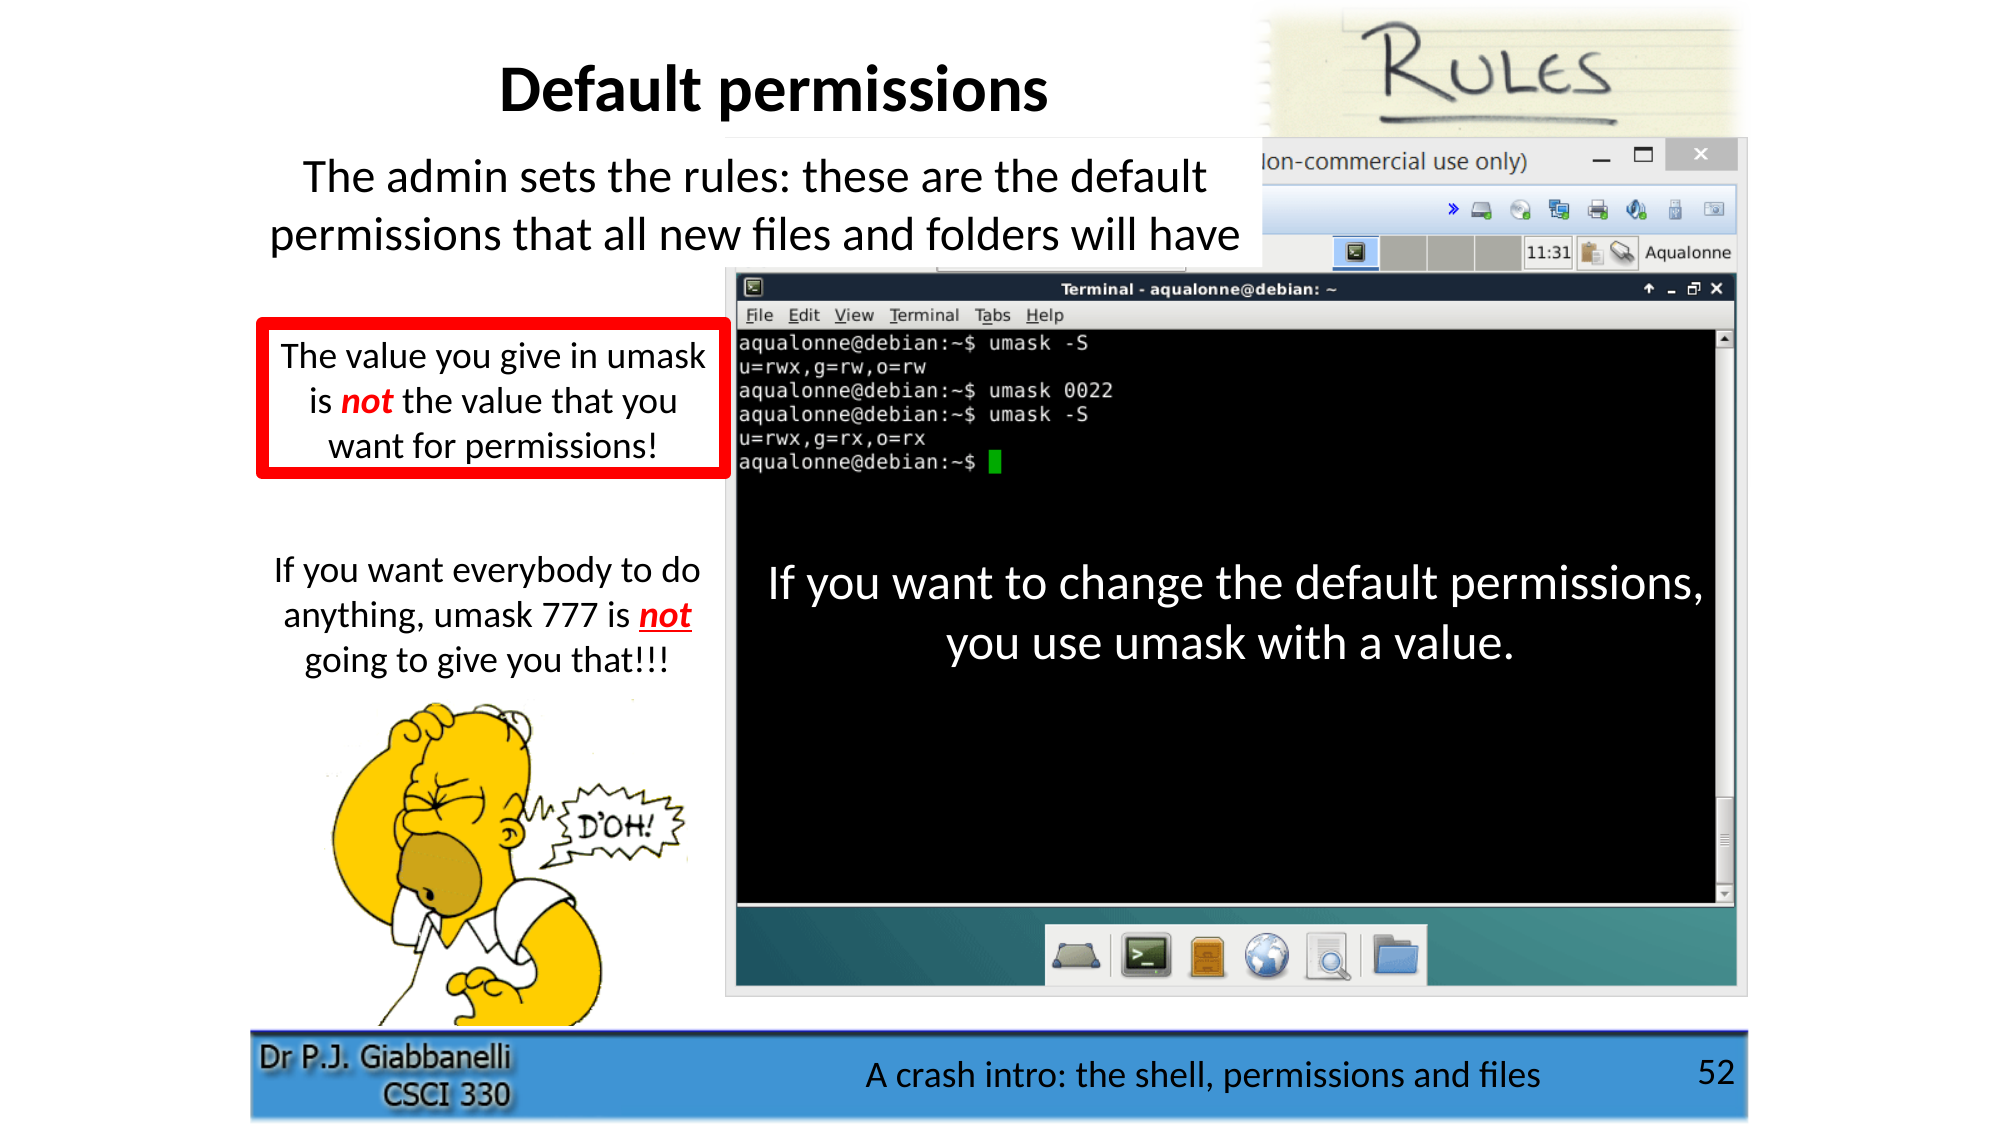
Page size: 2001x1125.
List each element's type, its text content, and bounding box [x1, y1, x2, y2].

text_box The value you give in umask is not the value that you want for permissions! [262, 323, 724, 474]
text_box The admin sets the rules: these are the default permissions that all new files and folders will have [249, 137, 724, 268]
text_box Default permissions [249, 37, 1249, 133]
picture [249, 699, 1750, 1125]
picture [724, 0, 1751, 997]
text_box If you want everybody to do anything, umask 777 is not going to give you that!!! [249, 537, 724, 688]
